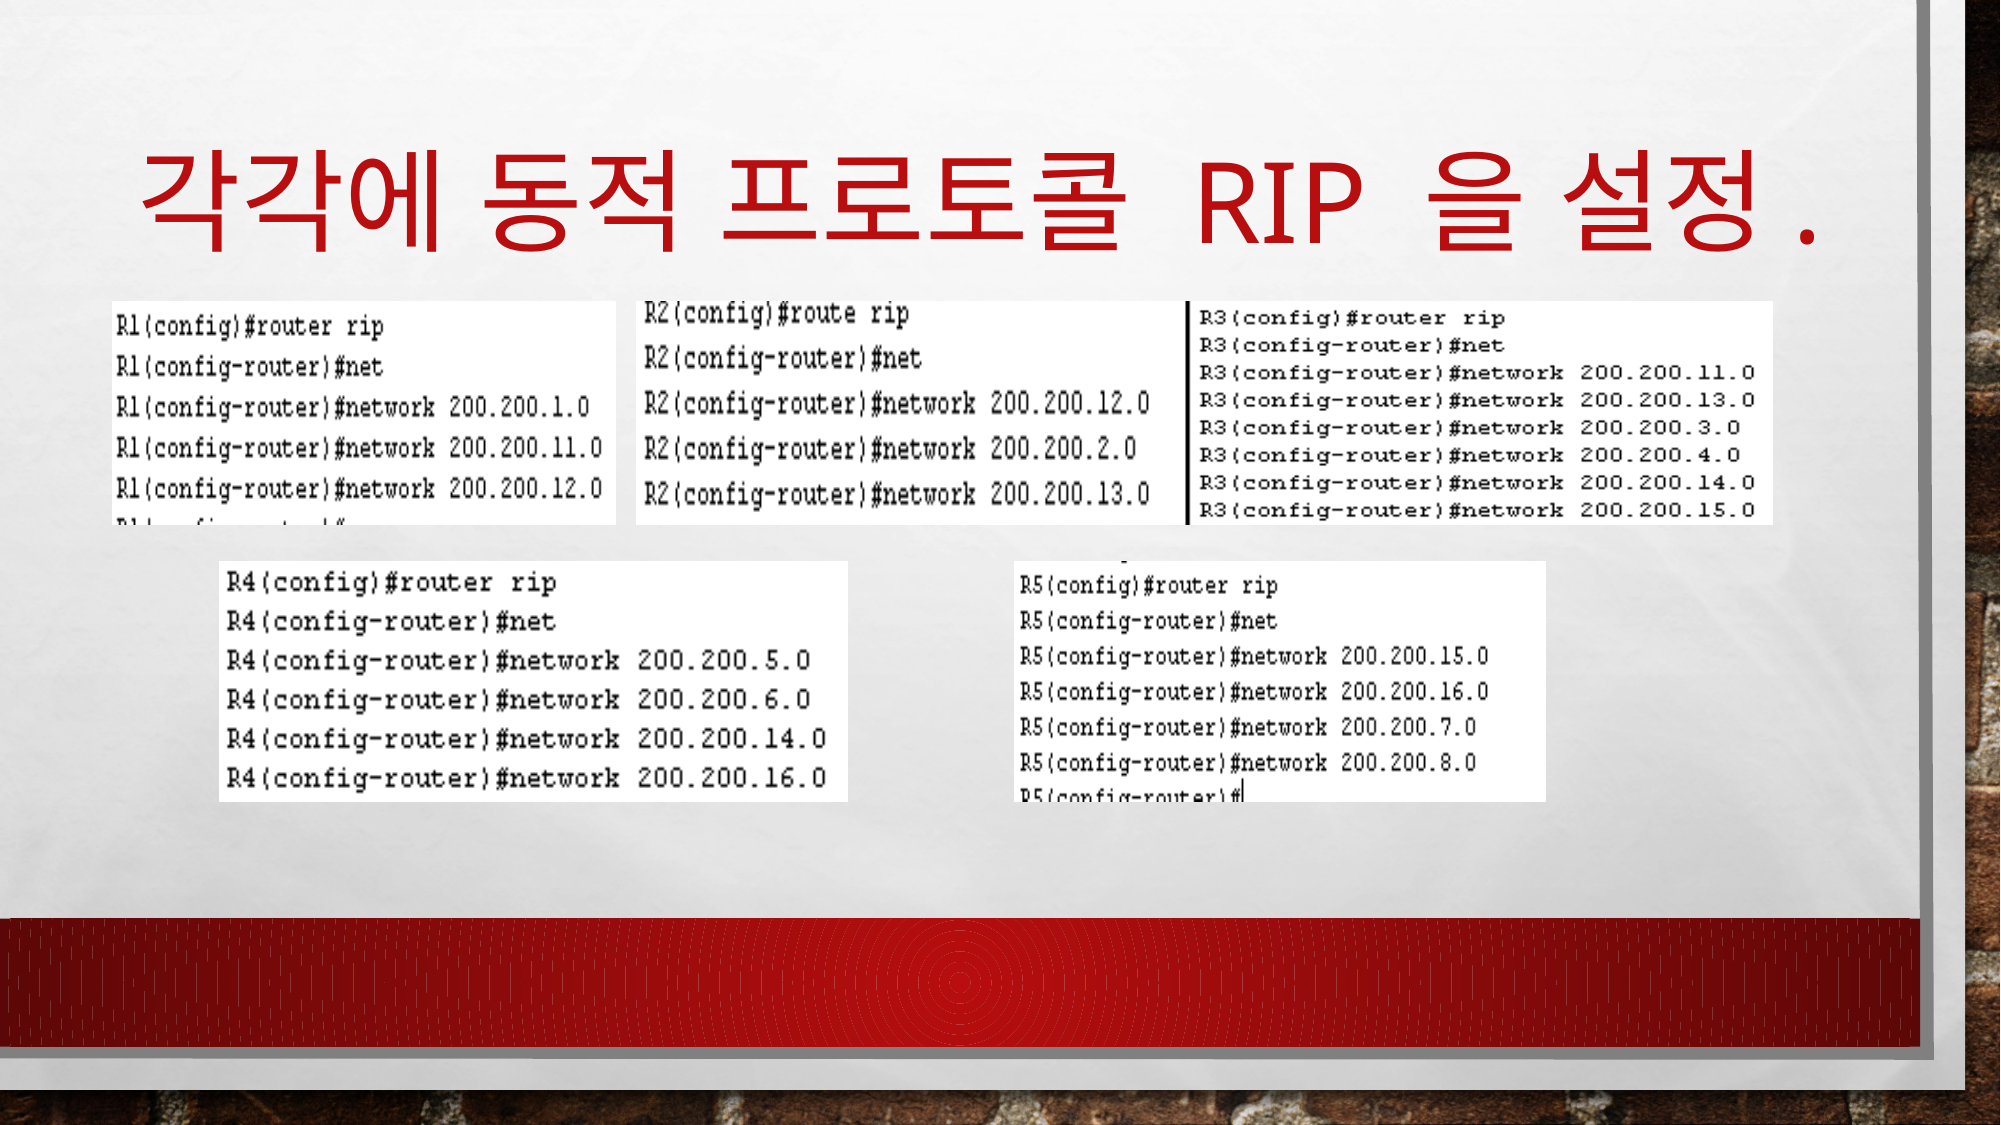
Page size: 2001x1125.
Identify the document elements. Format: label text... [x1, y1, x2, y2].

picture [0, 0, 2000, 1125]
title 각각에 동적 프로토콜 rip 을 설정. [112, 112, 1818, 302]
picture [1013, 561, 1546, 803]
picture [635, 301, 1774, 526]
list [112, 301, 616, 526]
picture [219, 561, 848, 803]
